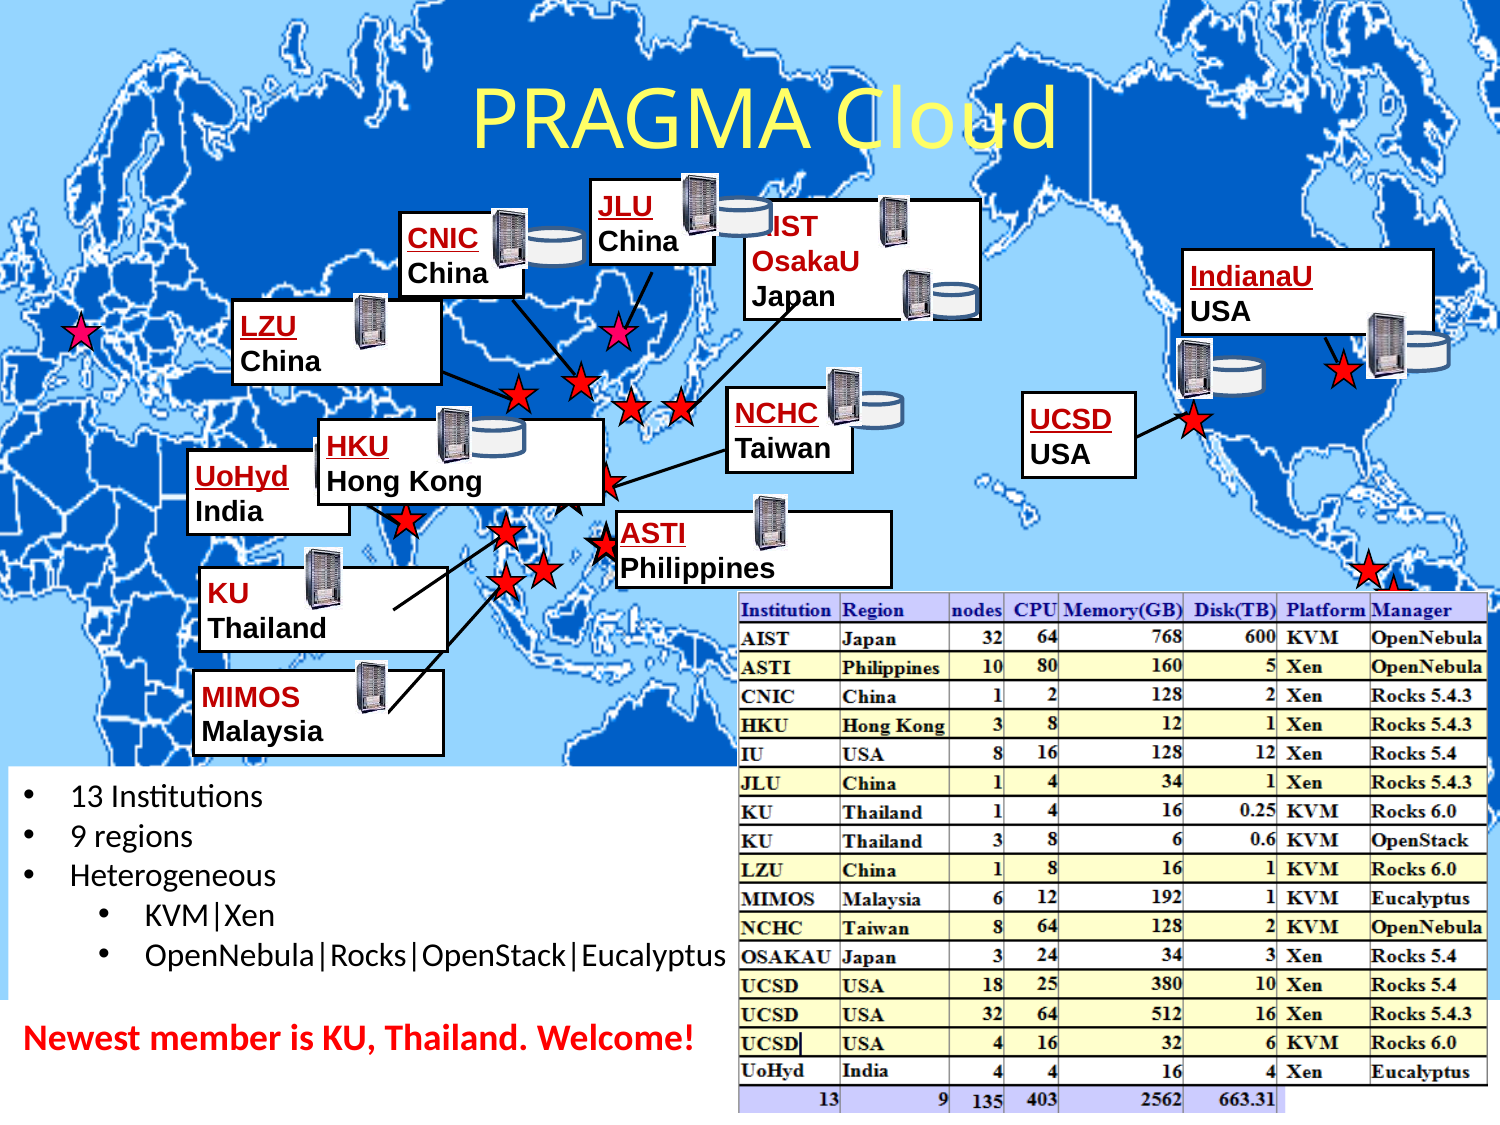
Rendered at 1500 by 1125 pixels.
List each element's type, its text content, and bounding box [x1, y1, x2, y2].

picture [436, 405, 472, 464]
picture [490, 208, 528, 269]
picture [826, 367, 862, 427]
picture [313, 436, 350, 497]
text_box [0, 0, 1500, 1001]
picture [1175, 337, 1213, 399]
picture [304, 546, 343, 611]
picture [355, 660, 388, 714]
picture [1365, 310, 1407, 379]
text_box 13 Institutions 9 regions Heterogeneous KVM|Xen OpenNebula|Rocks|OpenStack|Eucalyptus Newest member is KU, Thailand. Welcome! [8, 1009, 732, 1066]
picture [877, 194, 910, 248]
picture [901, 268, 933, 322]
picture [737, 591, 1489, 1114]
picture [681, 173, 719, 237]
picture [349, 292, 388, 350]
picture [753, 493, 789, 551]
